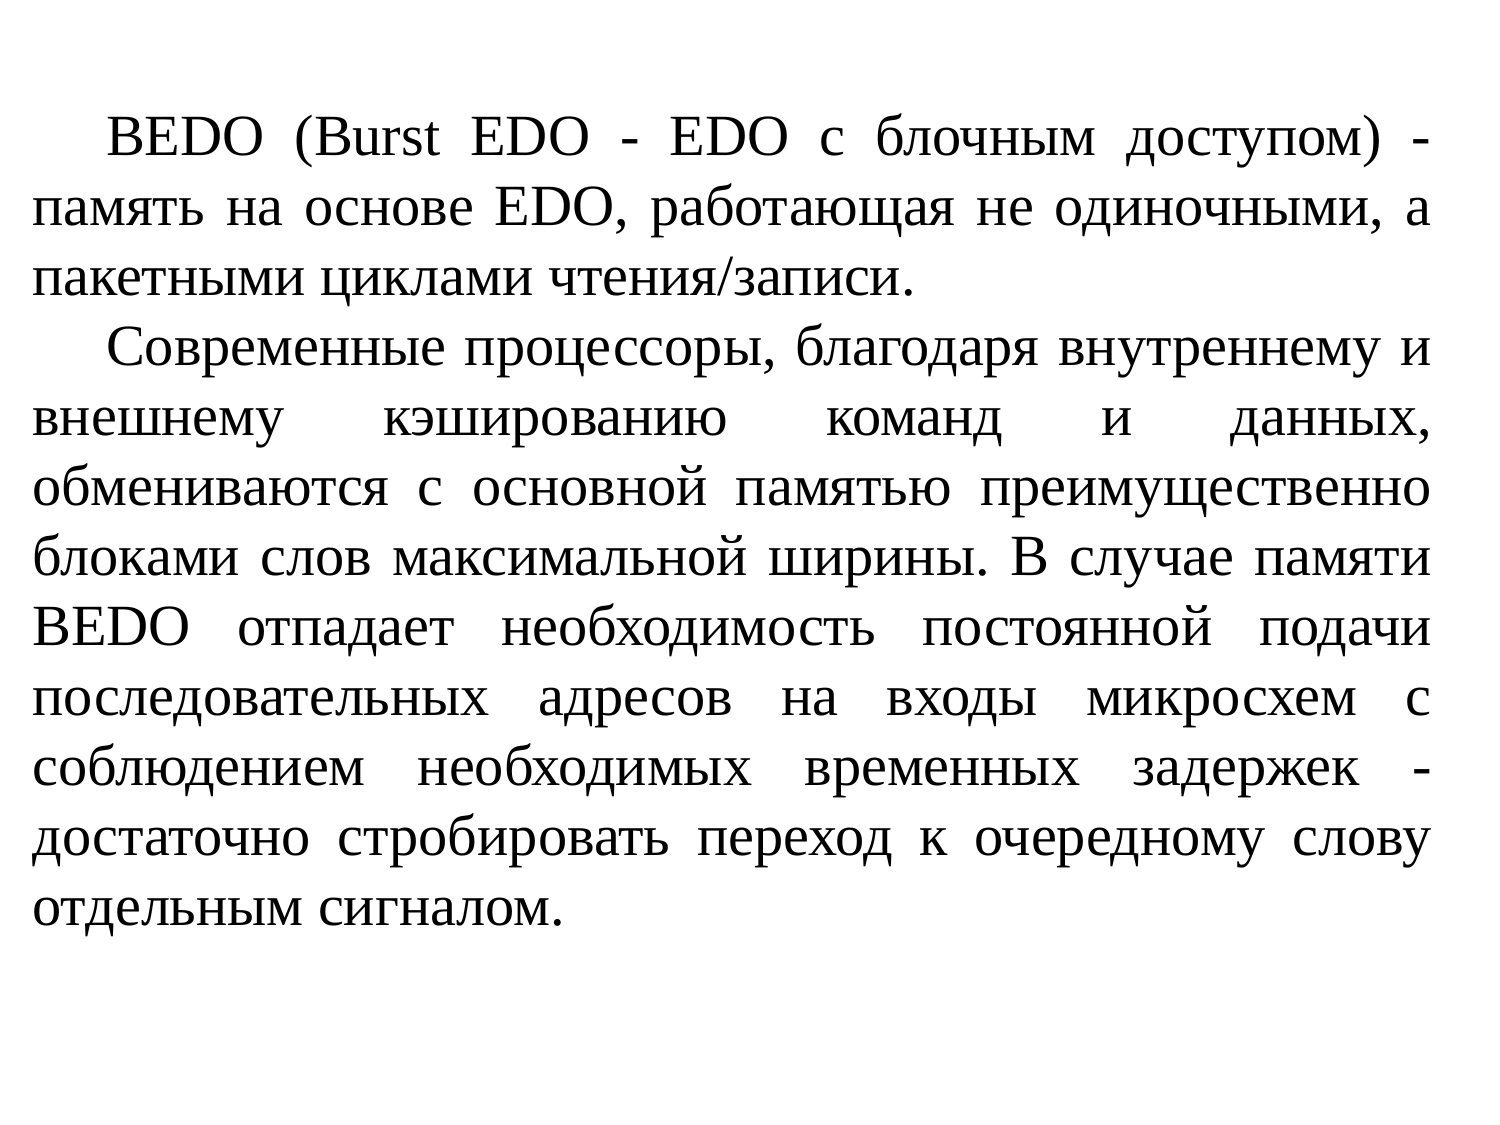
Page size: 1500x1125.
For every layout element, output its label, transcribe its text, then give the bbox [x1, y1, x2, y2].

text_box BEDO (Burst EDO - EDO с блочным доступом) - память на основе EDO, работающая не одиночными, а пакетными циклами чтения/записи. Современные процессоры, благодаря внутреннему и внешнему кэшированию команд и данных, обмениваются с основной памятью преимущественно блоками слов максимальной ширины. В случае памяти BEDO отпадает необходимость постоянной подачи последовательных адресов на входы микросхем с соблюдением необходимых временных задержек - достаточно стробировать переход к очередному слову отдельным сигналом. [17, 89, 1447, 945]
